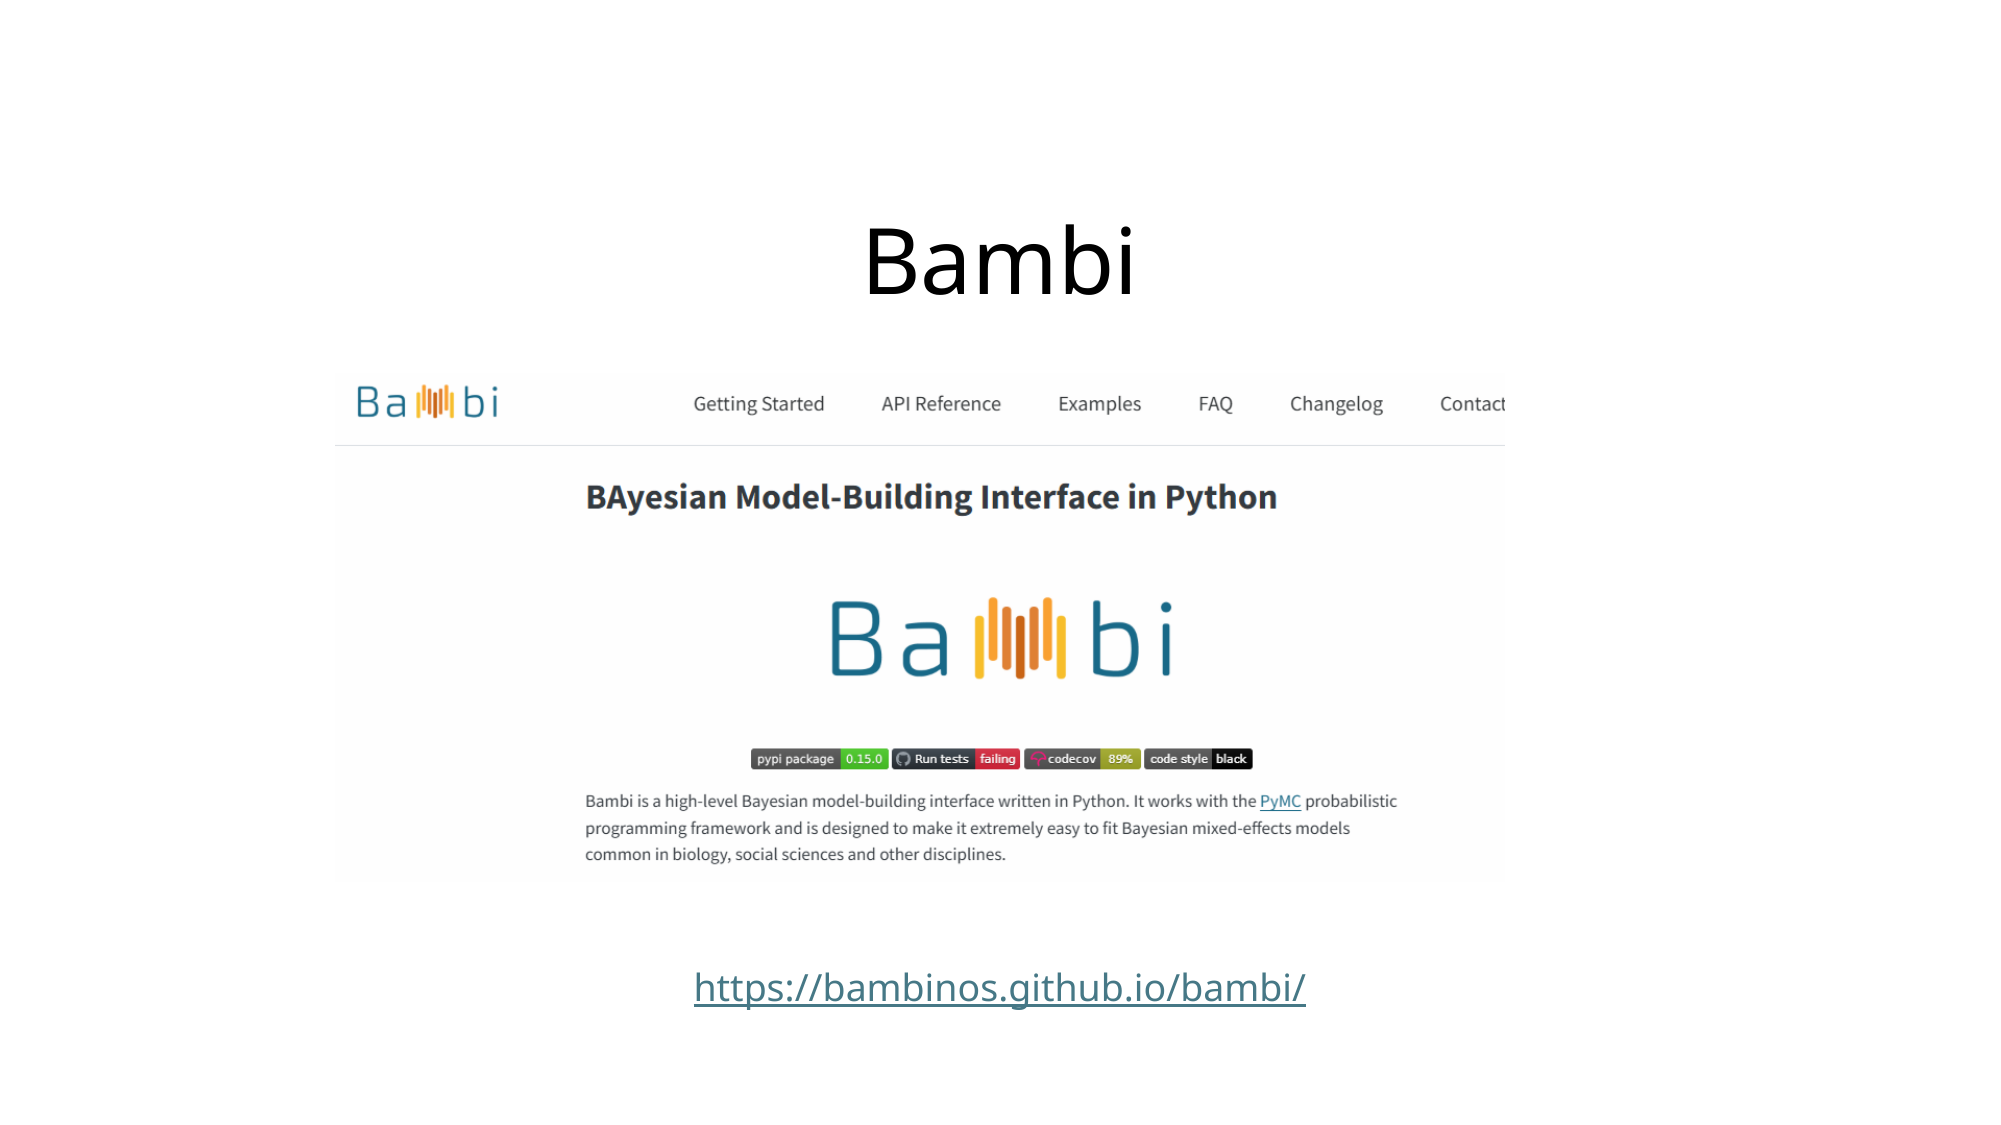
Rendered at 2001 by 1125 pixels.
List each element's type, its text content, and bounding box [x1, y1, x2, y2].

picture [334, 372, 1506, 883]
text_box https://bambinos.github.io/bambi/ [500, 930, 1500, 1023]
title Bambi [137, 155, 1863, 374]
